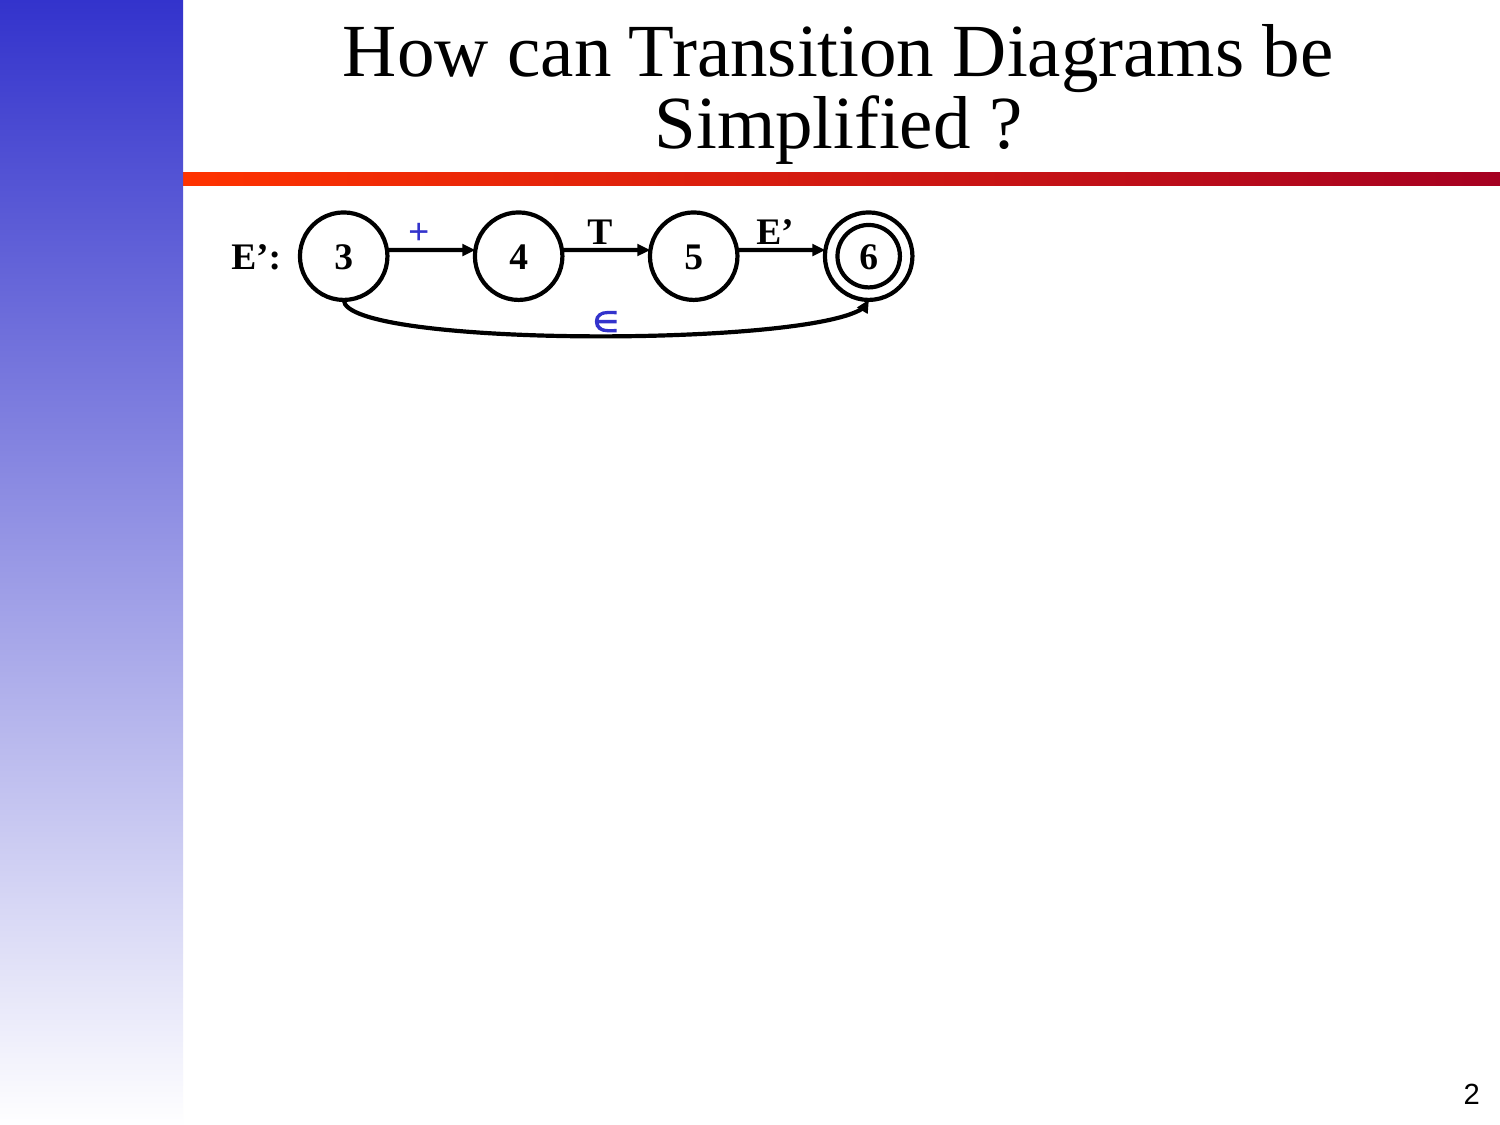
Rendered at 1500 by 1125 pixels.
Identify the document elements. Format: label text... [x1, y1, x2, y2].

title How can Transition Diagrams be Simplified ? [177, 0, 1500, 183]
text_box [212, 199, 913, 348]
slide_number 2 [1182, 1064, 1495, 1123]
